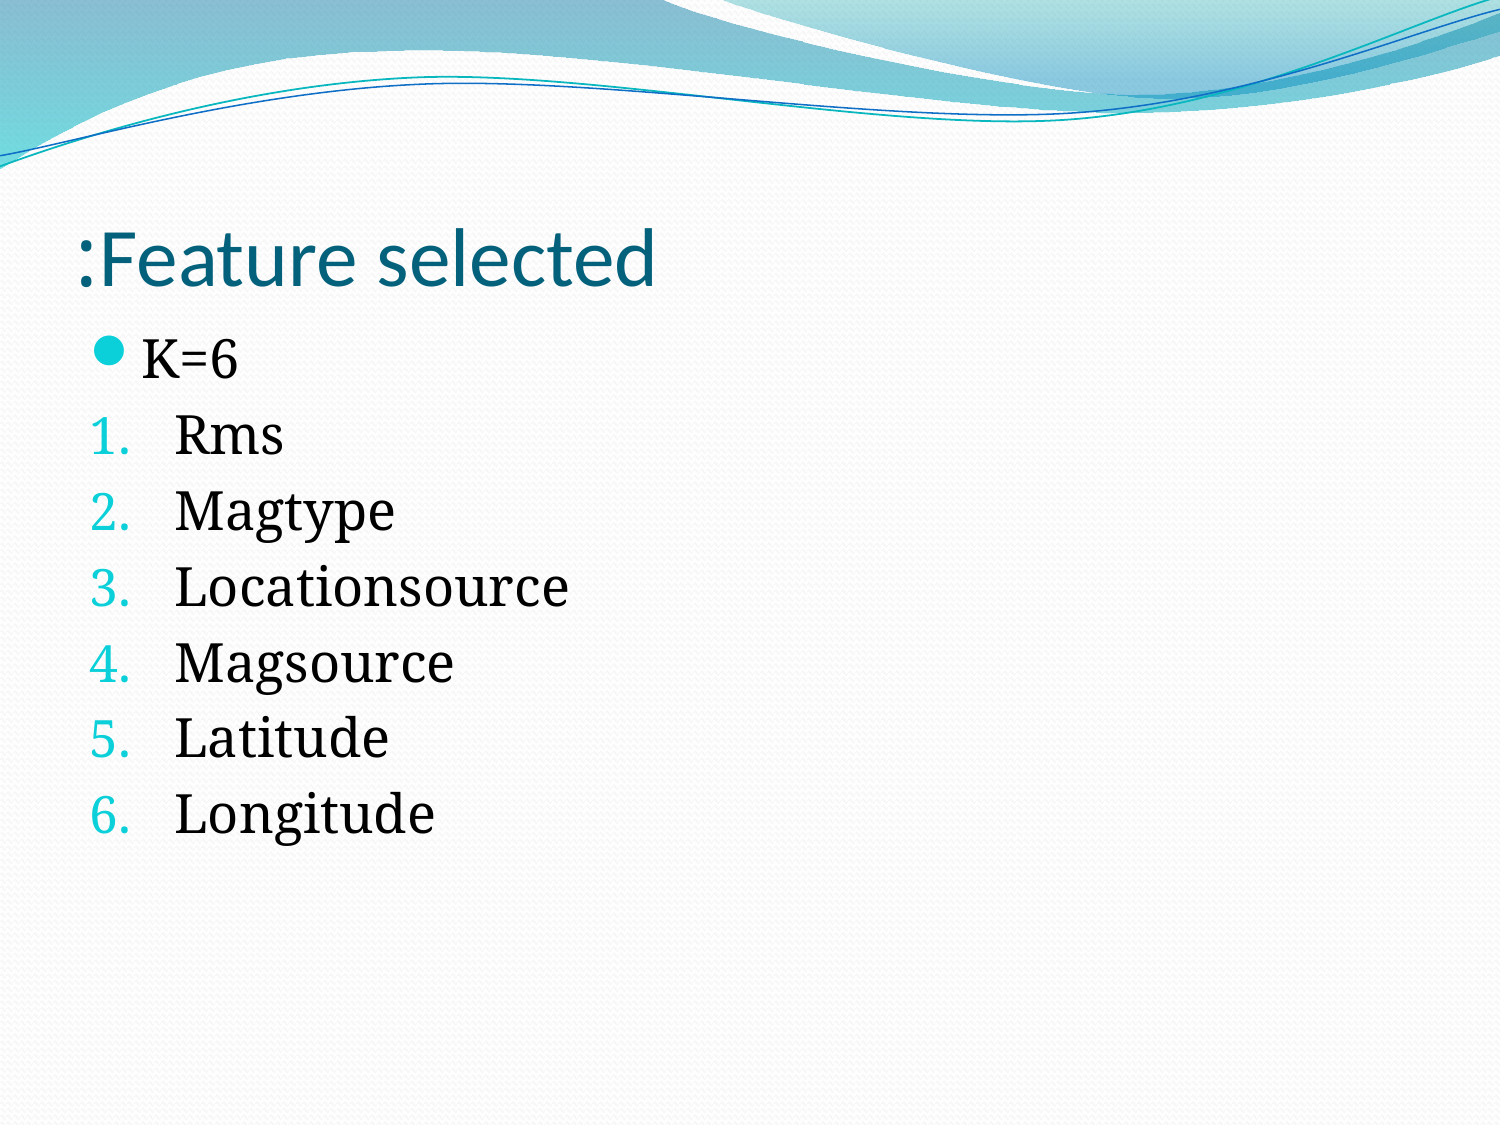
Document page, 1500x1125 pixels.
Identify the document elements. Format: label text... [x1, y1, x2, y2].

title Feature selected: [75, 115, 1425, 303]
list K=6 Rms Magtype Locationsource Magsource Latitude Longitude [75, 317, 1425, 1038]
